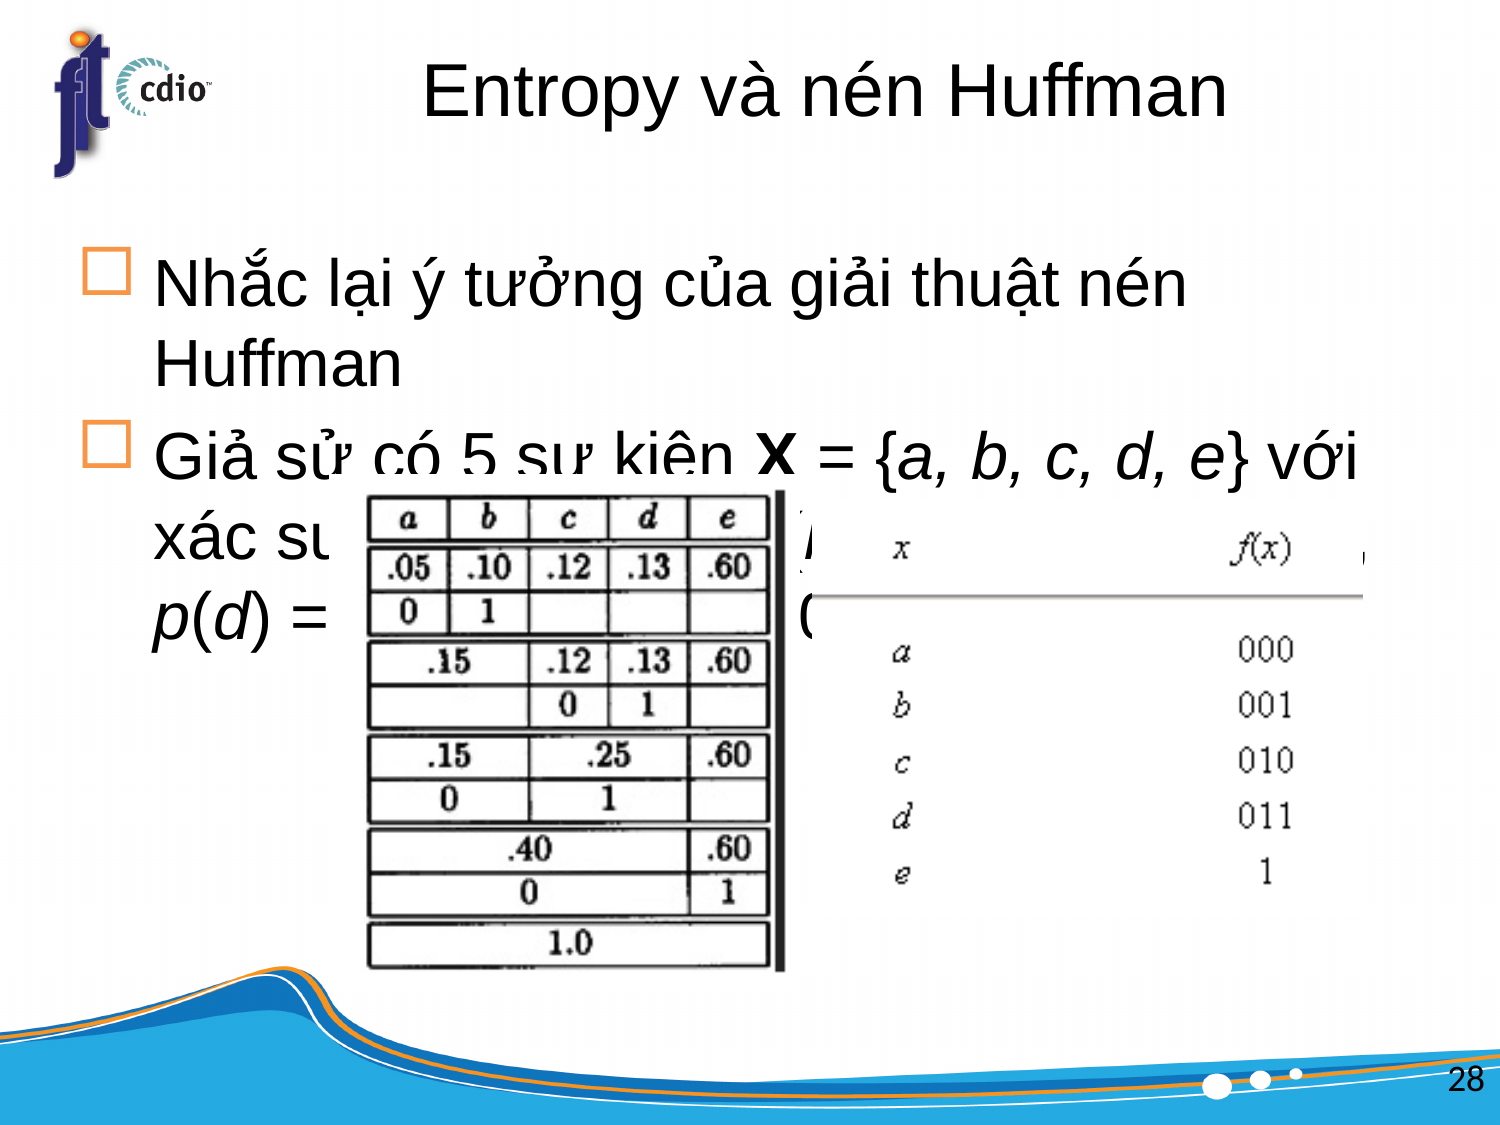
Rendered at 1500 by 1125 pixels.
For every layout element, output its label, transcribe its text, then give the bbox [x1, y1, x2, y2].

text_box 28 [1149, 1046, 1500, 1125]
picture [0, 0, 1500, 1125]
picture [328, 474, 801, 987]
picture [811, 499, 1363, 917]
list Nhắc lại ý tưởng của giải thuật nén Huffman Giả sử có 5 sự kiện X = {a, b, c, d, e} với xác suất p(a) = .05, p(b) = .10, p(c) = .12, p(d) = .13 và p(e) = .60 [62, 232, 1438, 1111]
title Entropy và nén Huffman [226, 6, 1425, 166]
